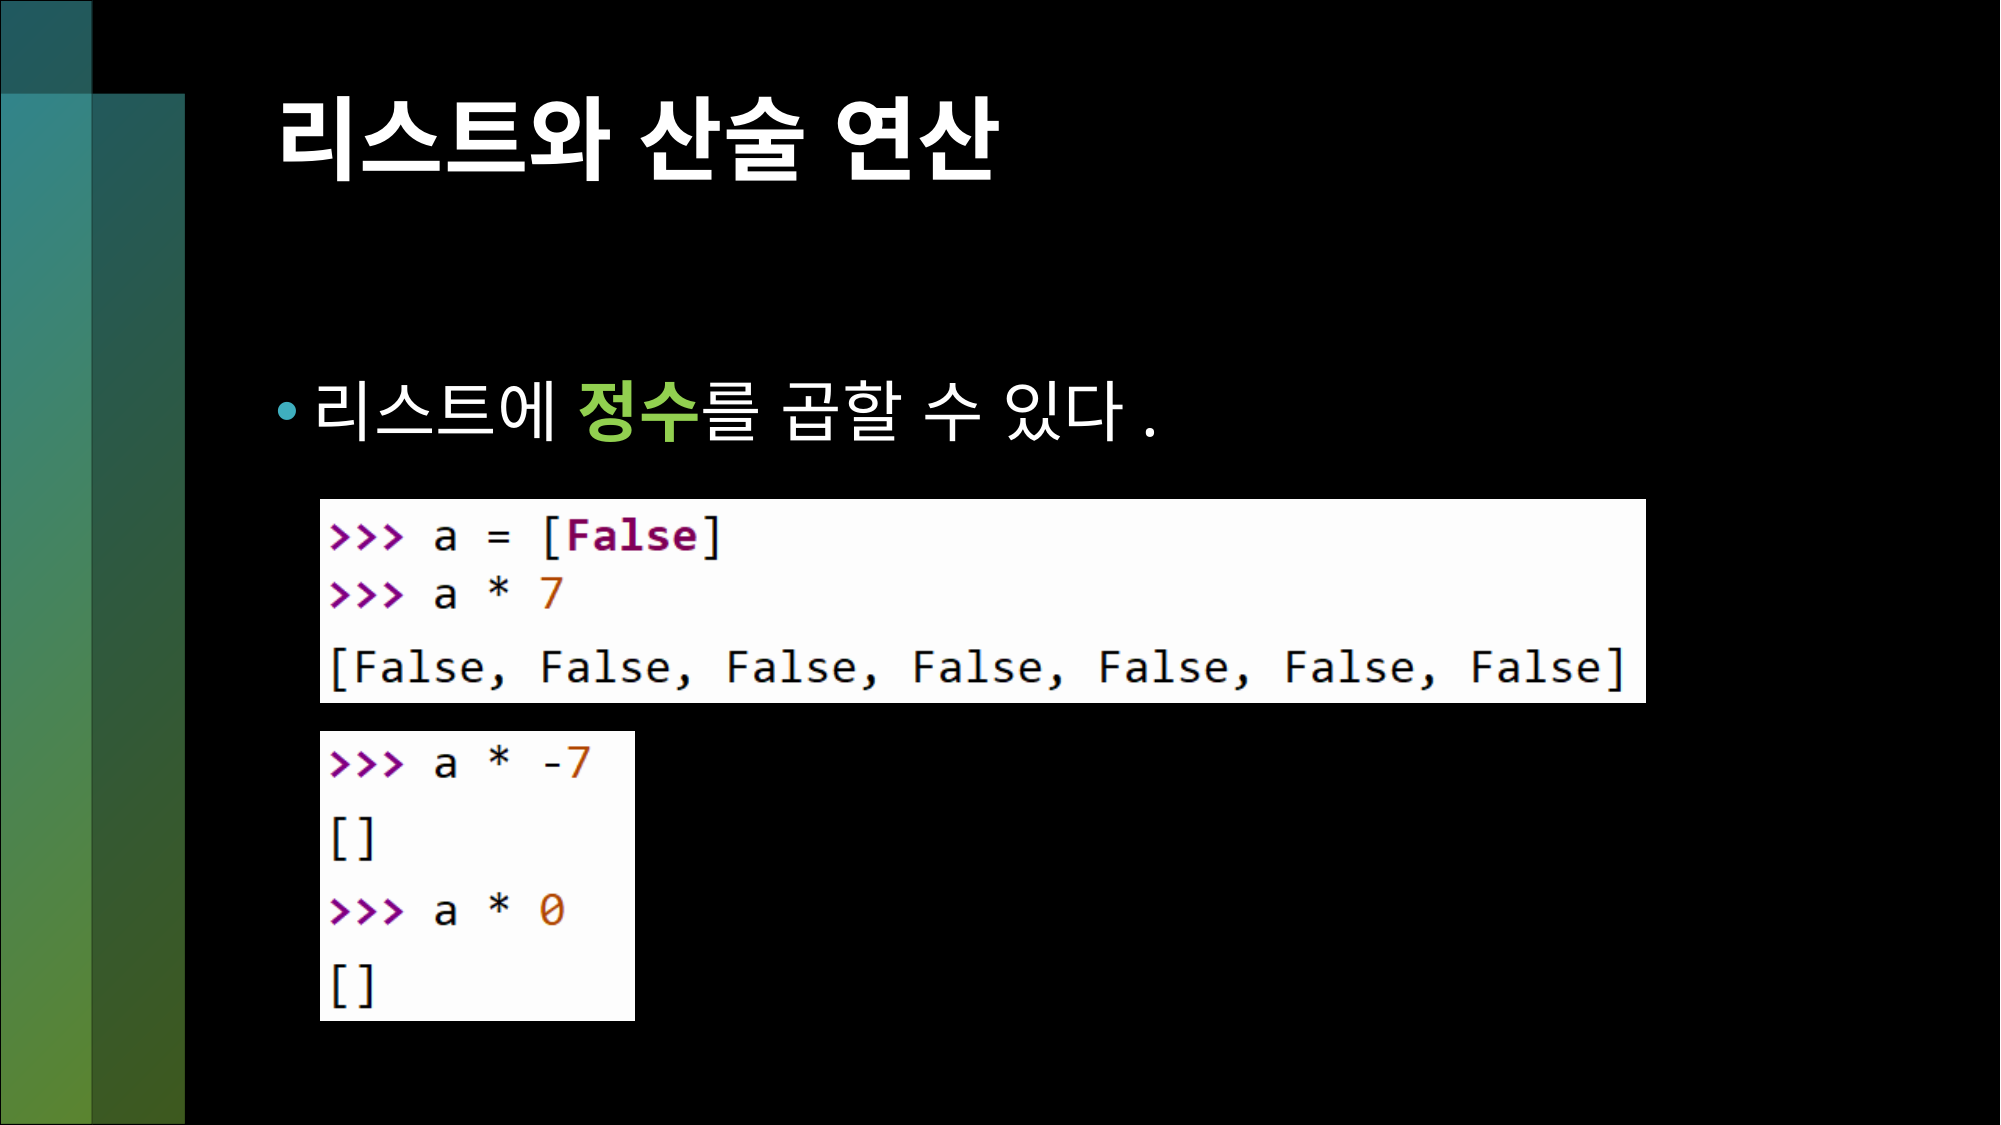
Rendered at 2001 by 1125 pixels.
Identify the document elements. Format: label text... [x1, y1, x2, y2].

list 리스트에 정수를 곱할 수 있다. [260, 354, 1817, 1051]
picture [320, 731, 635, 1021]
picture [320, 499, 1646, 703]
title 리스트와 산술 연산 [260, 74, 1817, 329]
